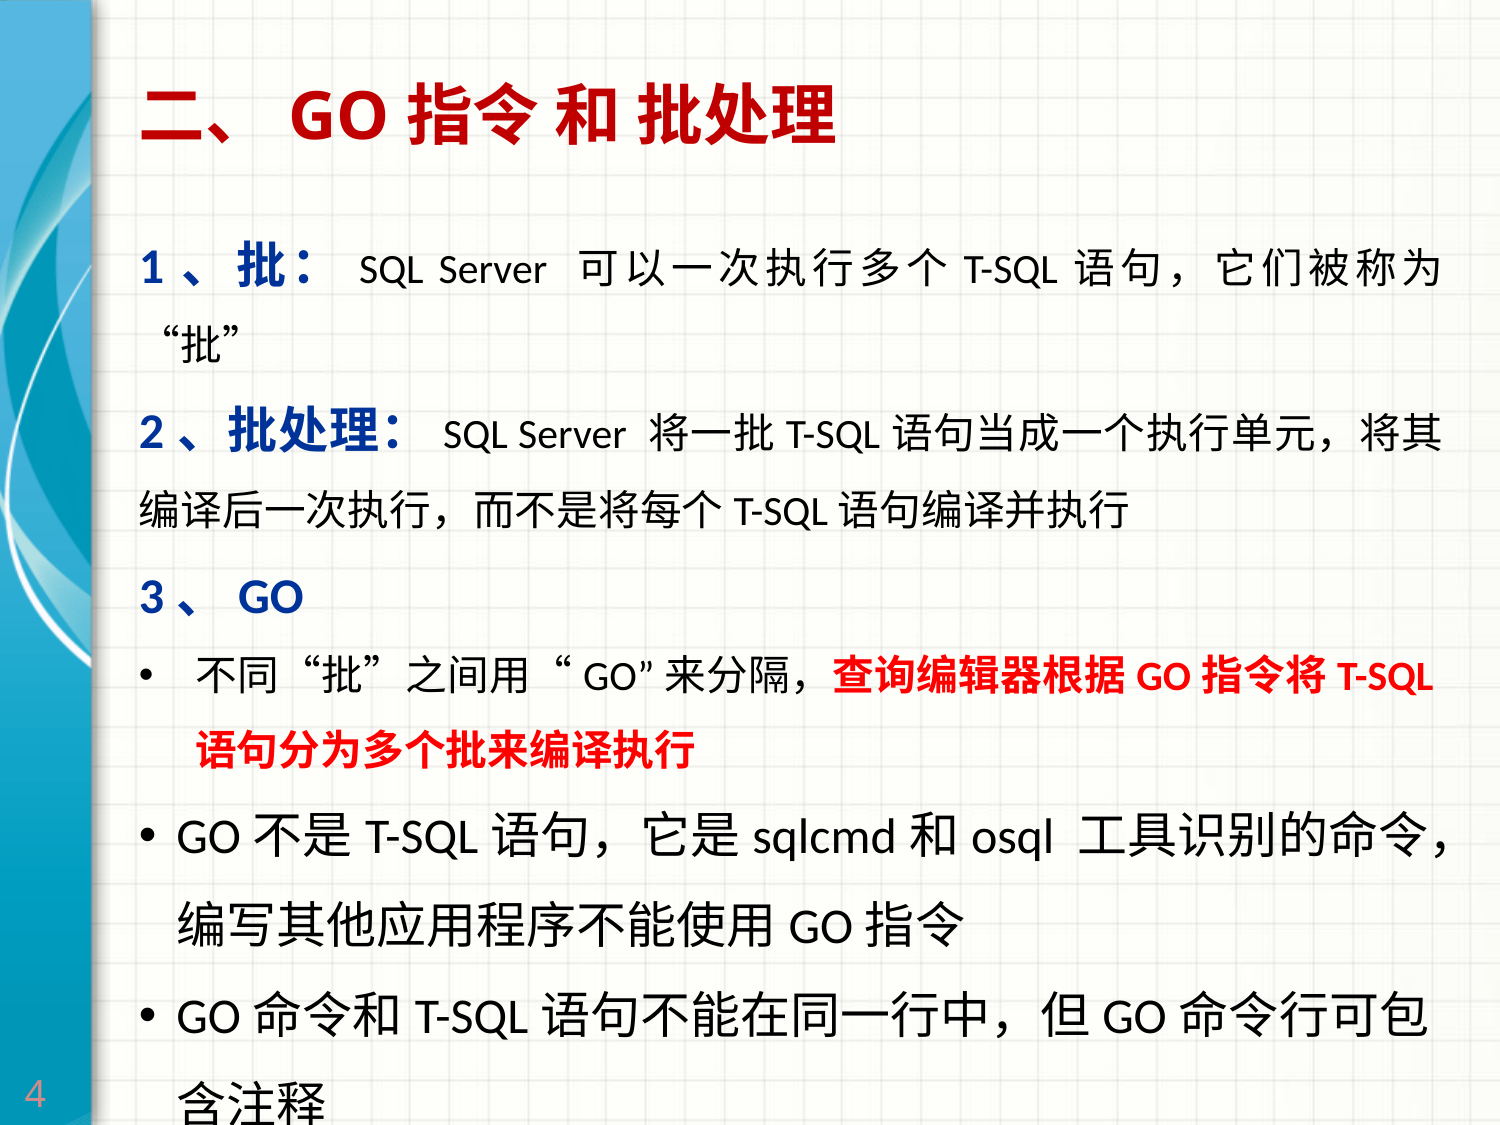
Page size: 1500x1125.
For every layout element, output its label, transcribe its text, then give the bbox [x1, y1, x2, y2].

list 1、批：SQL Server 可以一次执行多个T-SQL语句，它们被称为“批” 2、批处理：SQL Server 将一批T-SQL语句当成一个执行单元，将其编译后一次执行，而不是将每个T-SQL语句编译并执行 3、GO 不同“批”之间用“GO”来分隔，查询编辑器根据GO指令将T-SQL语句分为多个批来编译执行 GO不是T-SQL语句，它是sqlcmd和osql 工具识别的命令，编写其他应用程序不能使用GO指令 GO命令和T-SQL语句不能在同一行中，但GO命令行可包含注释 批与批之间独立，一个批出现错误不会影响其他批的运行 [123, 196, 1459, 1024]
title 二、GO指令 和 批处理 [123, 19, 1449, 196]
slide_number 4 [0, 1065, 89, 1125]
picture [0, 0, 1500, 1125]
